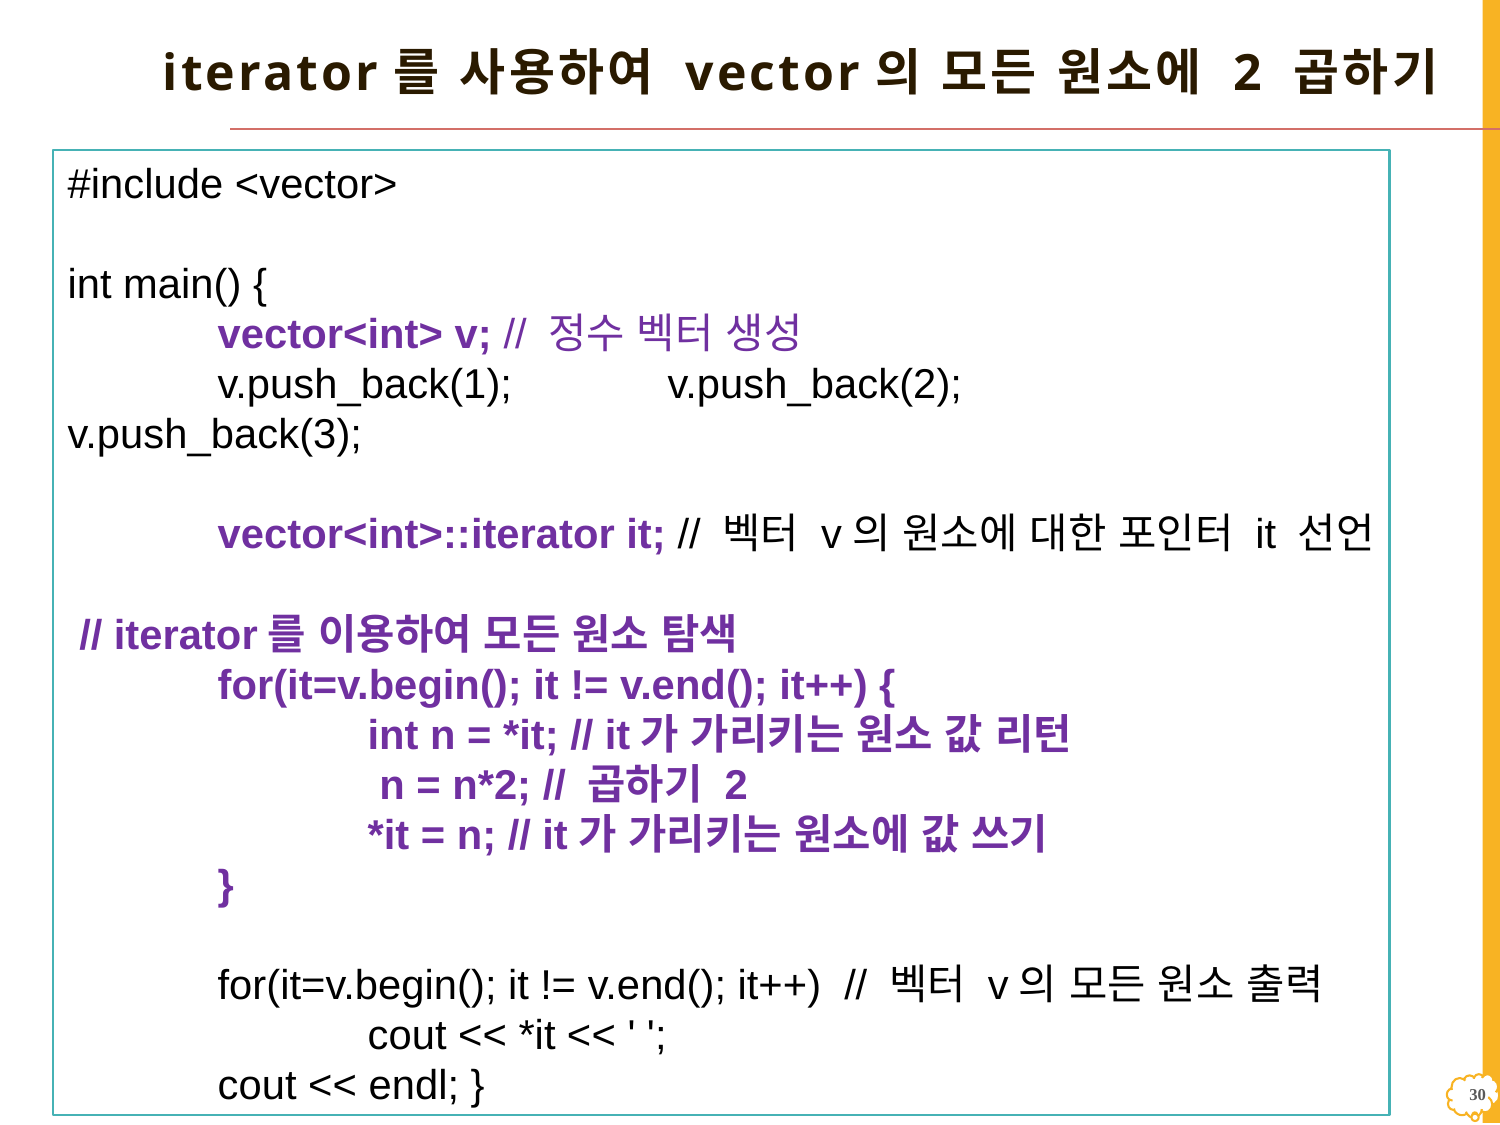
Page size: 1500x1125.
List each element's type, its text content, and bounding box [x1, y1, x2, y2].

slide_number 29 [1448, 1067, 1500, 1120]
text_box #include <vector> int main() { vector<int> v; // 정수 벡터 생성 v.push_back(1); v.push_back(2); v.push_back(3); vector<int>::iterator it; // 벡터 v의 원소에 대한 포인터 it 선언 // iterator를 이용하여 모든 원소 탐색 for(it=v.begin(); it != v.end(); it++) { int n = *it; // it가 가리키는 원소 값 리턴 n = n*2; // 곱하기 2 *it = n; // it가 가리키는 원소에 값 쓰기 } for(it=v.begin(); it != v.end(); it++) // 벡터 v의 모든 원소 출력 cout << *it << ' '; cout << endl; } [52, 149, 1391, 1116]
title iterator를 사용하여 vector의 모든 원소에 2 곱하기 [29, 19, 1453, 130]
